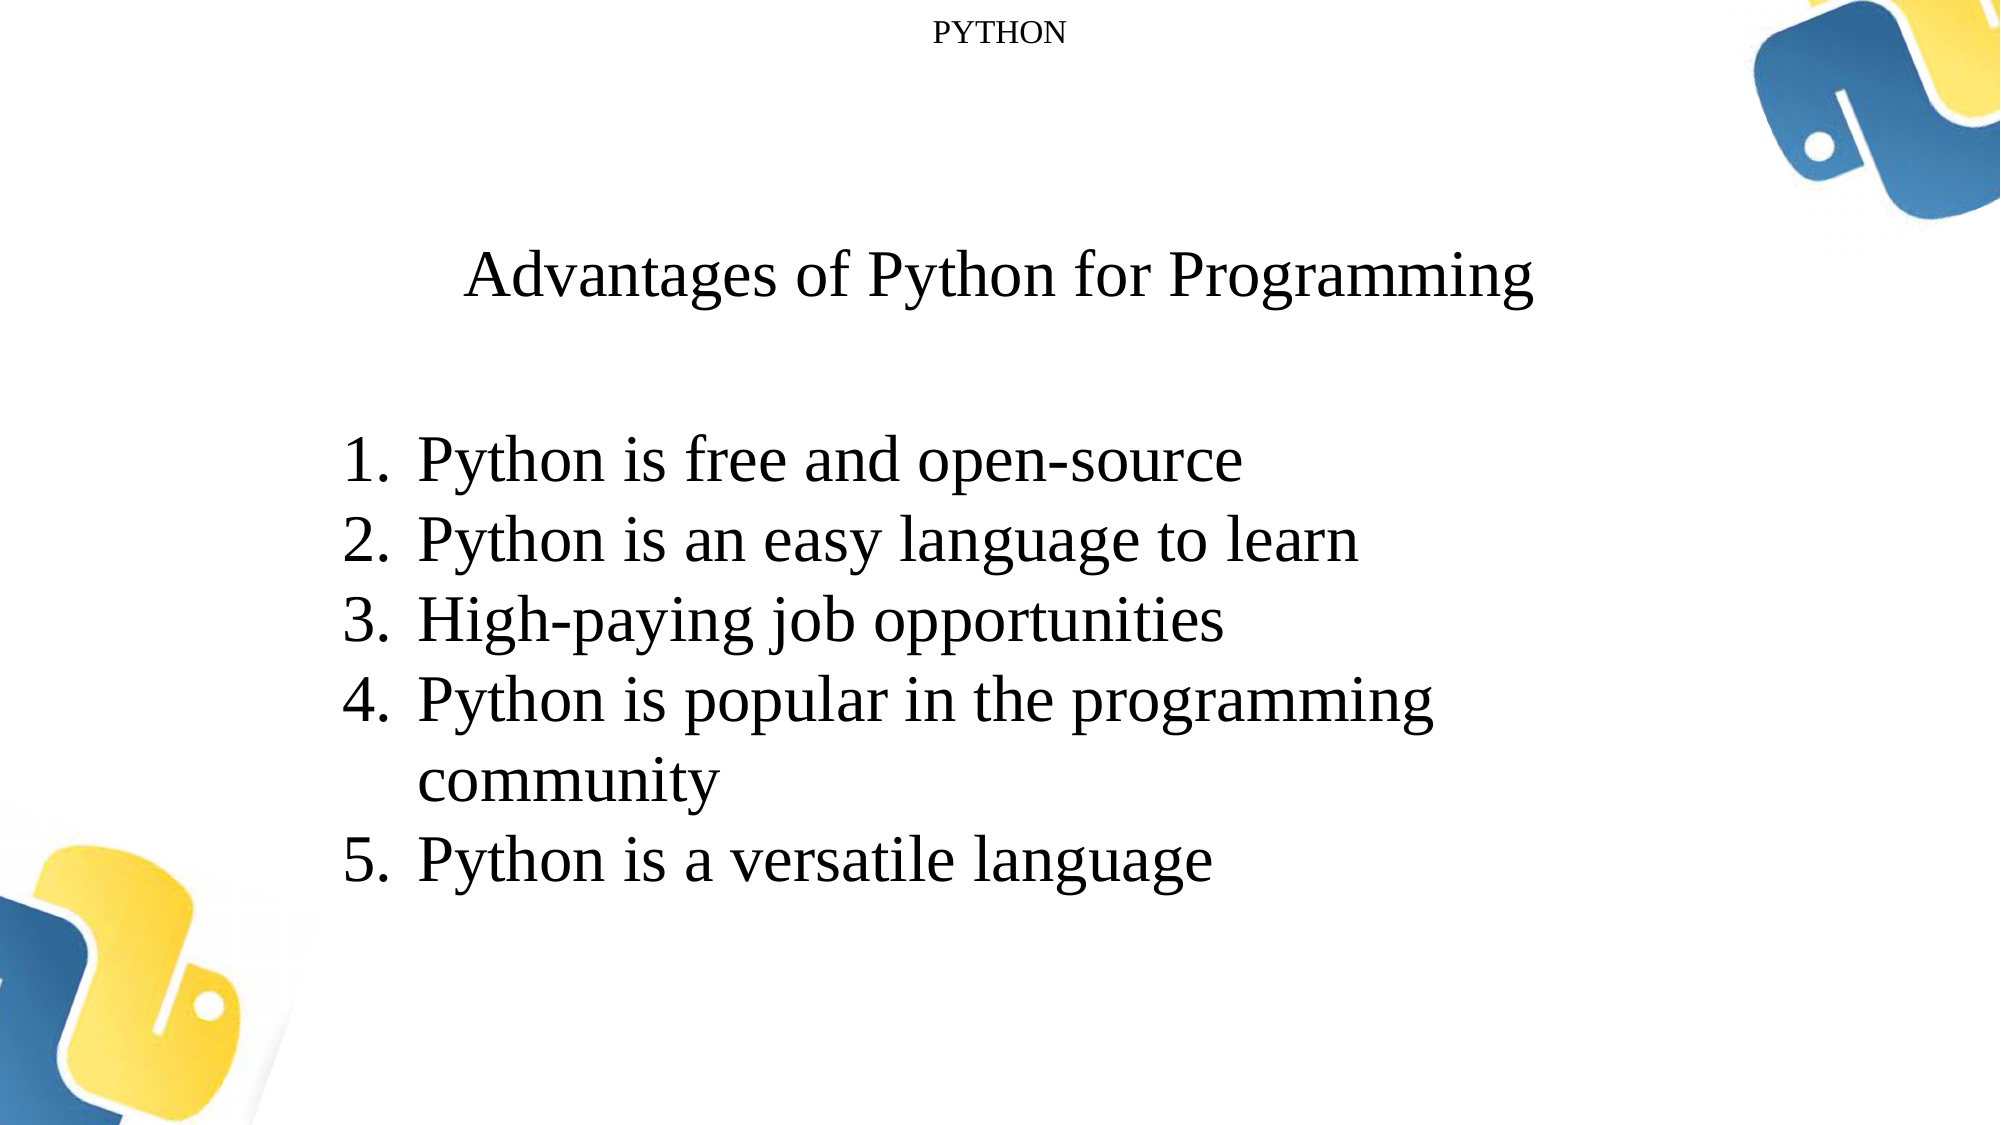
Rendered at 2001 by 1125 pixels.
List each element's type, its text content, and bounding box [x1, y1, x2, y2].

picture [0, 796, 327, 1125]
text_box Advantages of Python for Programming [298, 221, 1702, 317]
text_box PYTHON [298, 2, 1702, 58]
picture [1719, 0, 2000, 269]
text_box Python is free and open-source Python is an easy language to learn High-paying job opportunities Python is popular in the programming community Python is a versatile language [327, 407, 1673, 903]
